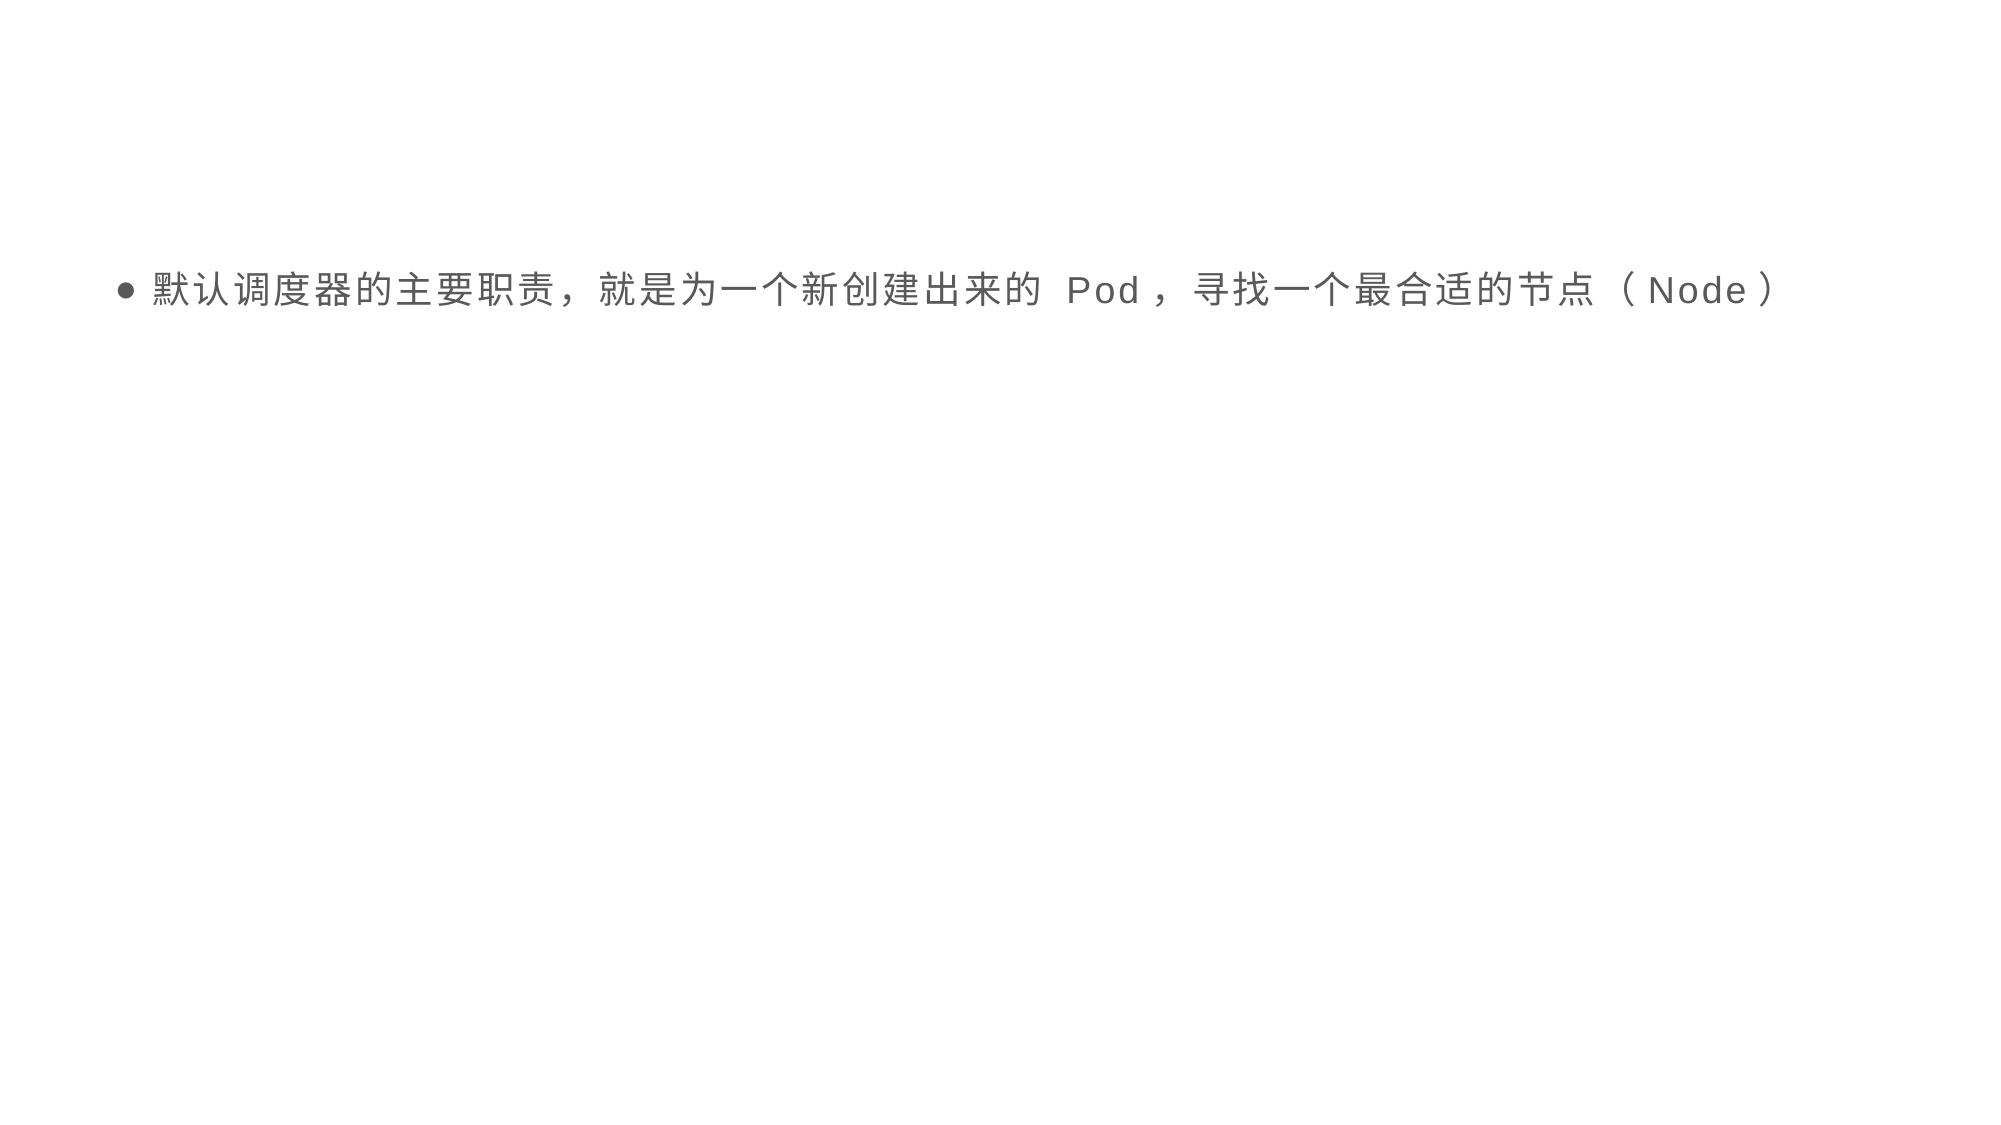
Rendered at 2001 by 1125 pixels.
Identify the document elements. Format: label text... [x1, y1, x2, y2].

list 默认调度器的主要职责，就是为一个新创建出来的 Pod，寻找一个最合适的节点（Node） [99, 244, 1900, 1026]
